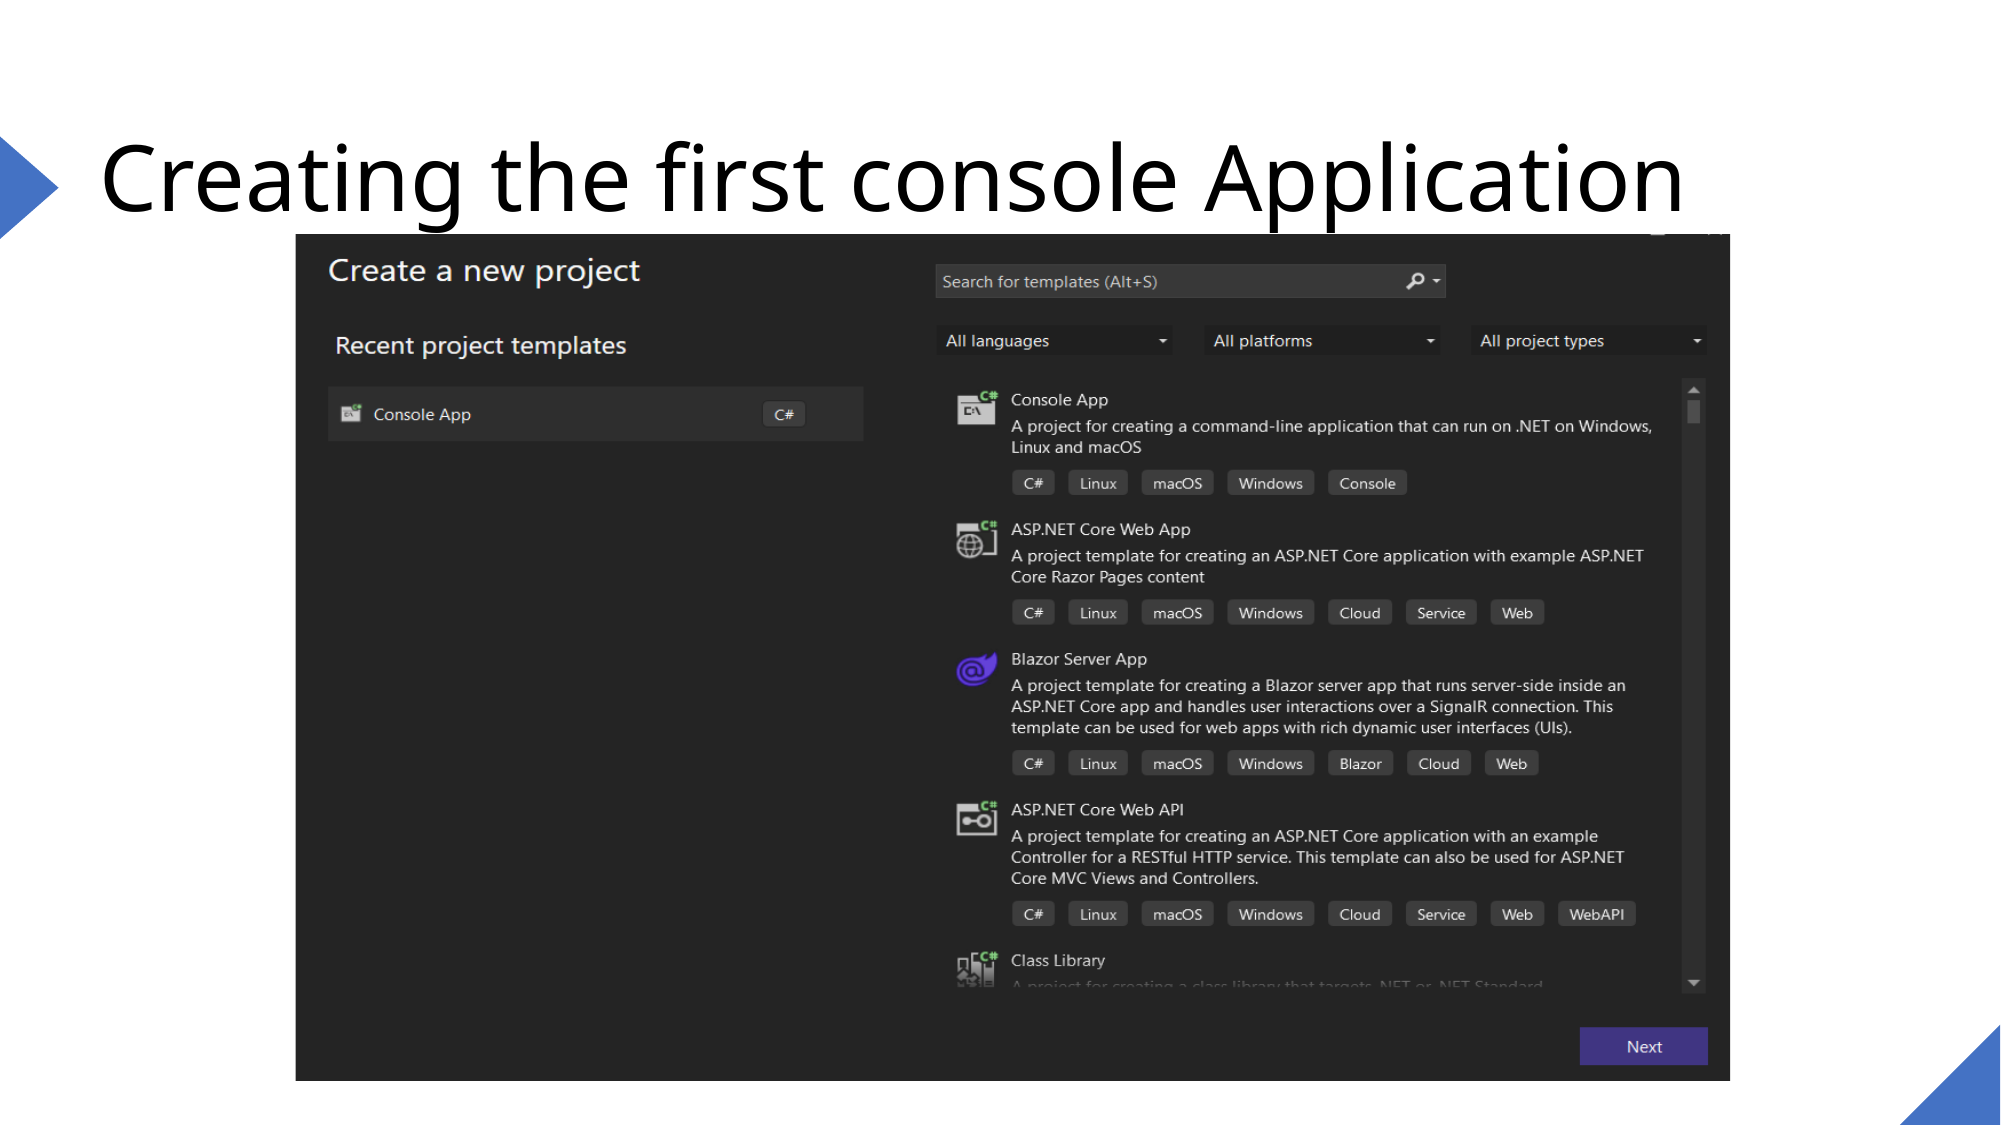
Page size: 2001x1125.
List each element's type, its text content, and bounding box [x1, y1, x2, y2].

title Creating the first console Application [99, 132, 1763, 265]
picture [295, 234, 1731, 1081]
